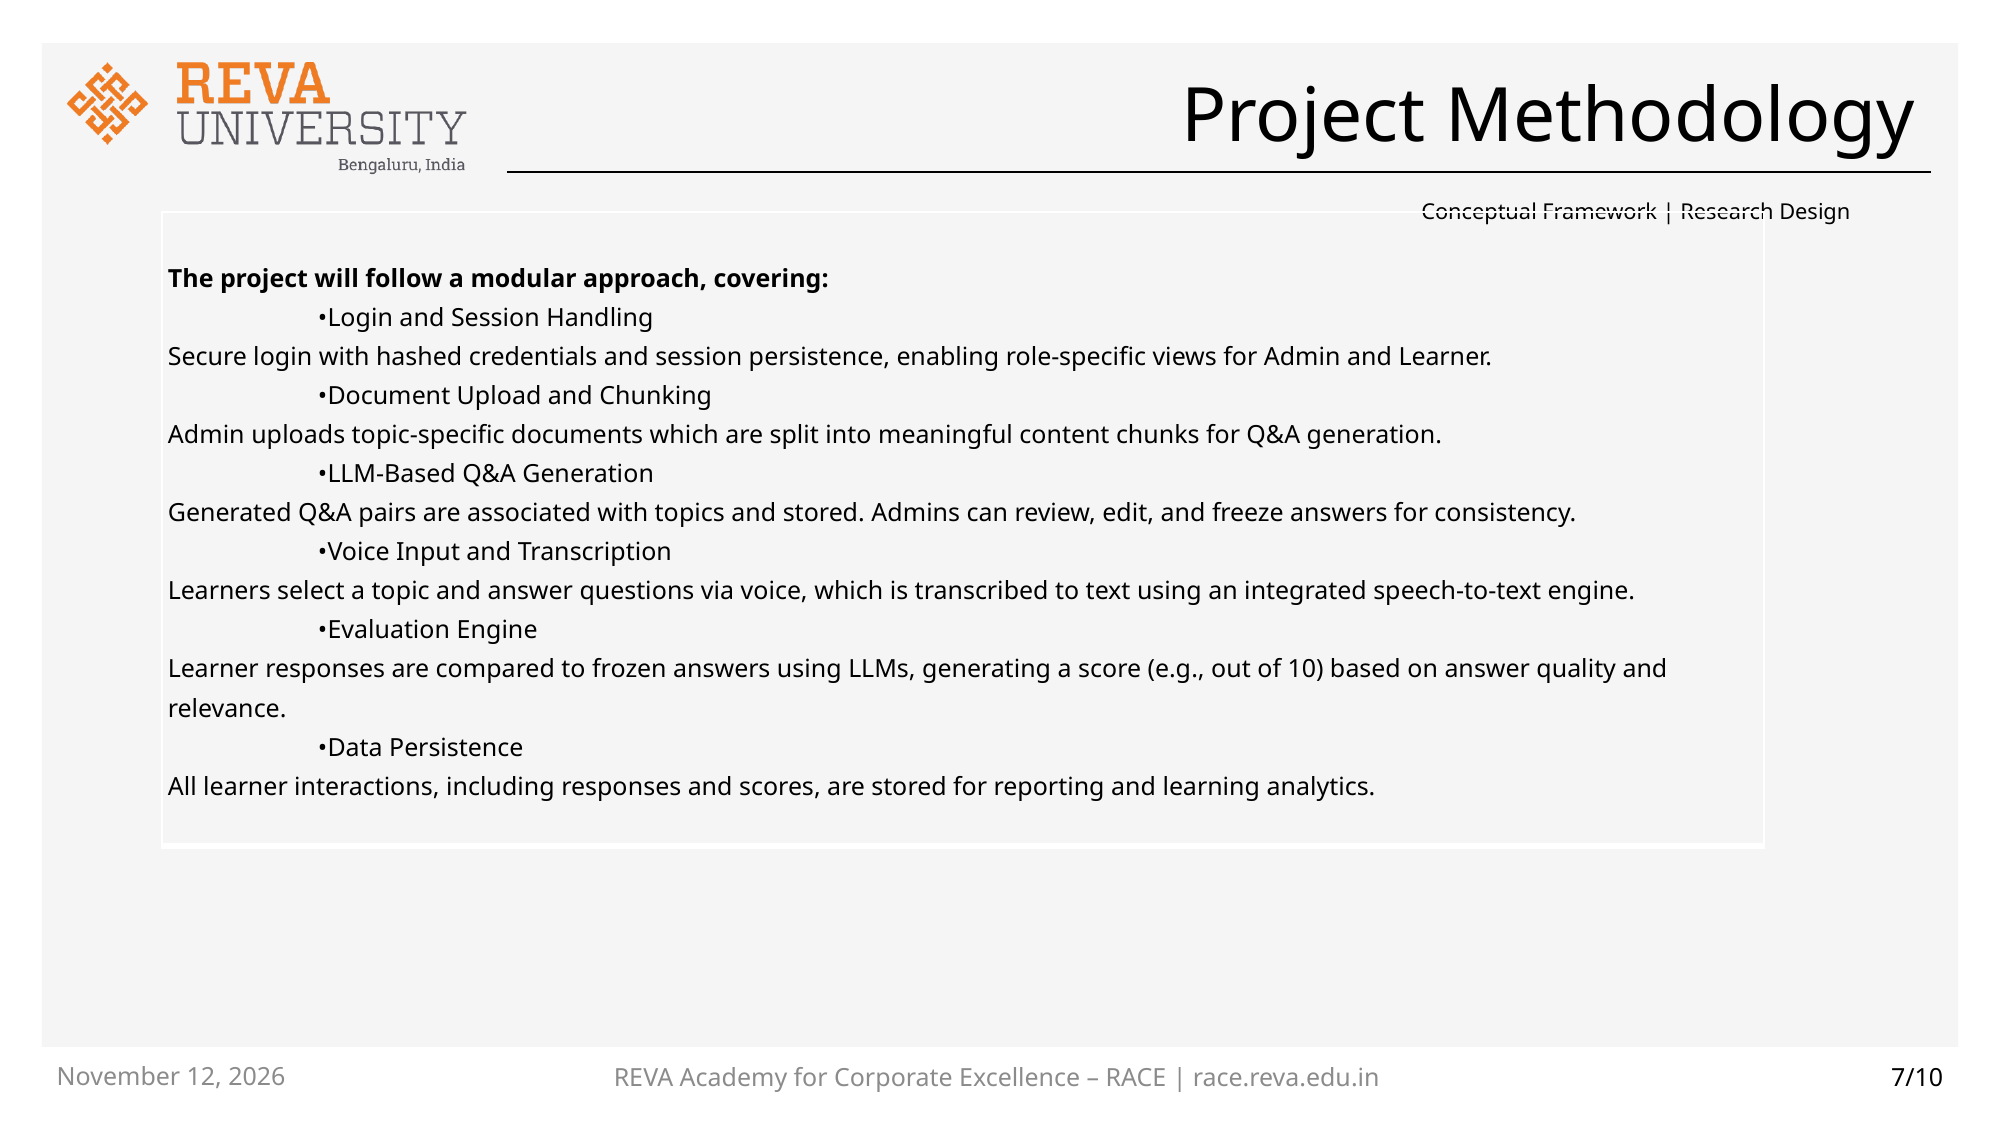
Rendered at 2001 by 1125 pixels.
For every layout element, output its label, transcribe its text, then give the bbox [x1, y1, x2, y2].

footer REVA Academy for Corporate Excellence – RACE | race.reva.edu.in [520, 1047, 1475, 1107]
slide_number 7/10 [1508, 1047, 1959, 1107]
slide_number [41, 1047, 492, 1107]
picture [65, 62, 467, 176]
text_box Conceptual Framework | Research Design [1406, 190, 1866, 232]
table_header The project will follow a modular approach, covering: •Login and Session Handling Secure login with hashed credentials and session persistence, enabling role-specific views for Admin and Learner. •Document Upload and Chunking Admin uploads topic-specific documents which are split into meaningful content chunks for Q&A generation. •LLM-Based Q&A Generation Generated Q&A pairs are associated with topics and stored. Admins can review, edit, and freeze answers for consistency. •Voice Input and Transcription Learners select a topic and answer questions via voice, which is transcribed to text using an integrated speech-to-text engine. •Evaluation Engine Learner responses are compared to frozen answers using LLMs, generating a score (e.g., out of 10) based on answer quality and relevance. •Data Persistence All learner interactions, including responses and scores, are stored for reporting and learning analytics. [163, 213, 1763, 843]
title Project Methodology [555, 62, 1931, 173]
